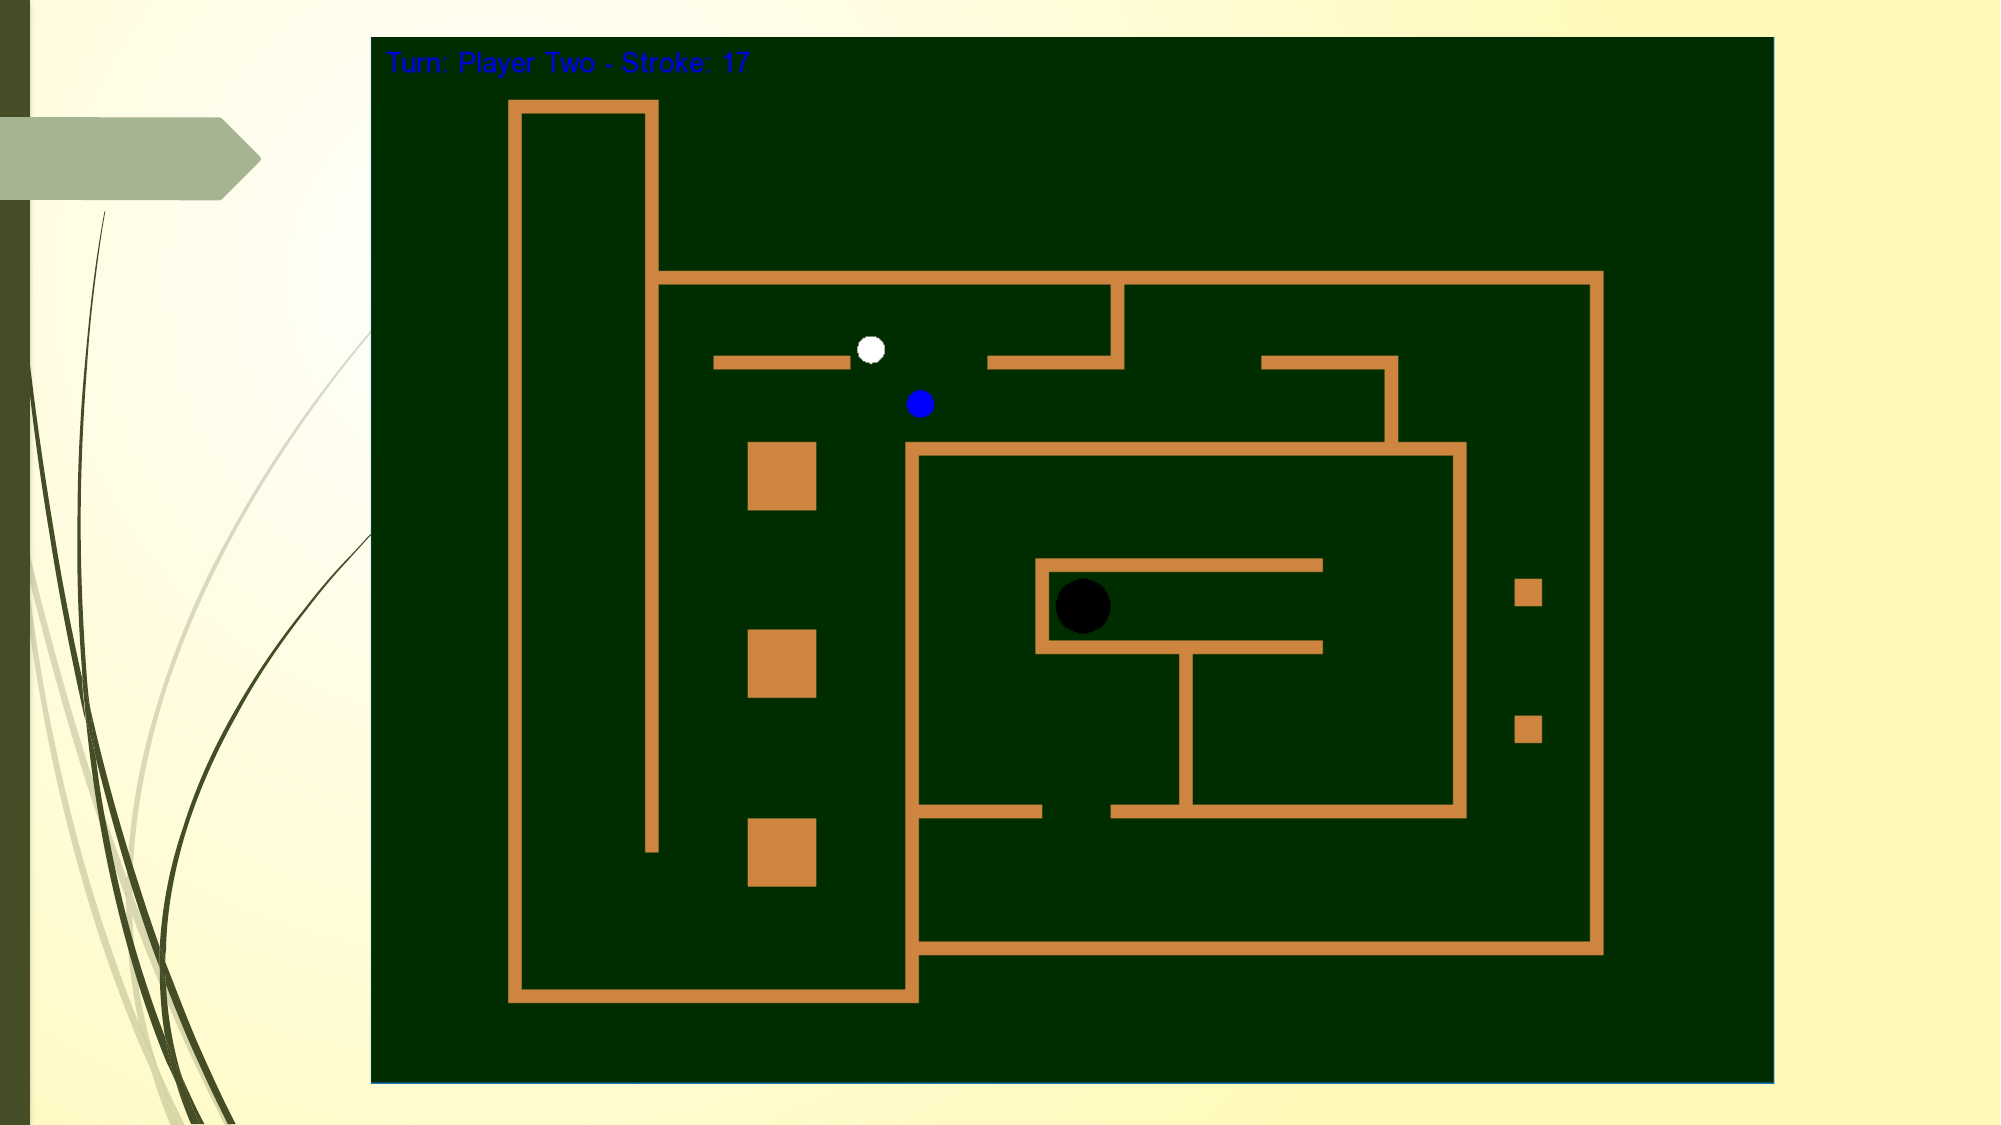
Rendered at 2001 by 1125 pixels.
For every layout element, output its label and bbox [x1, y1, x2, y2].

picture [370, 37, 1775, 1085]
